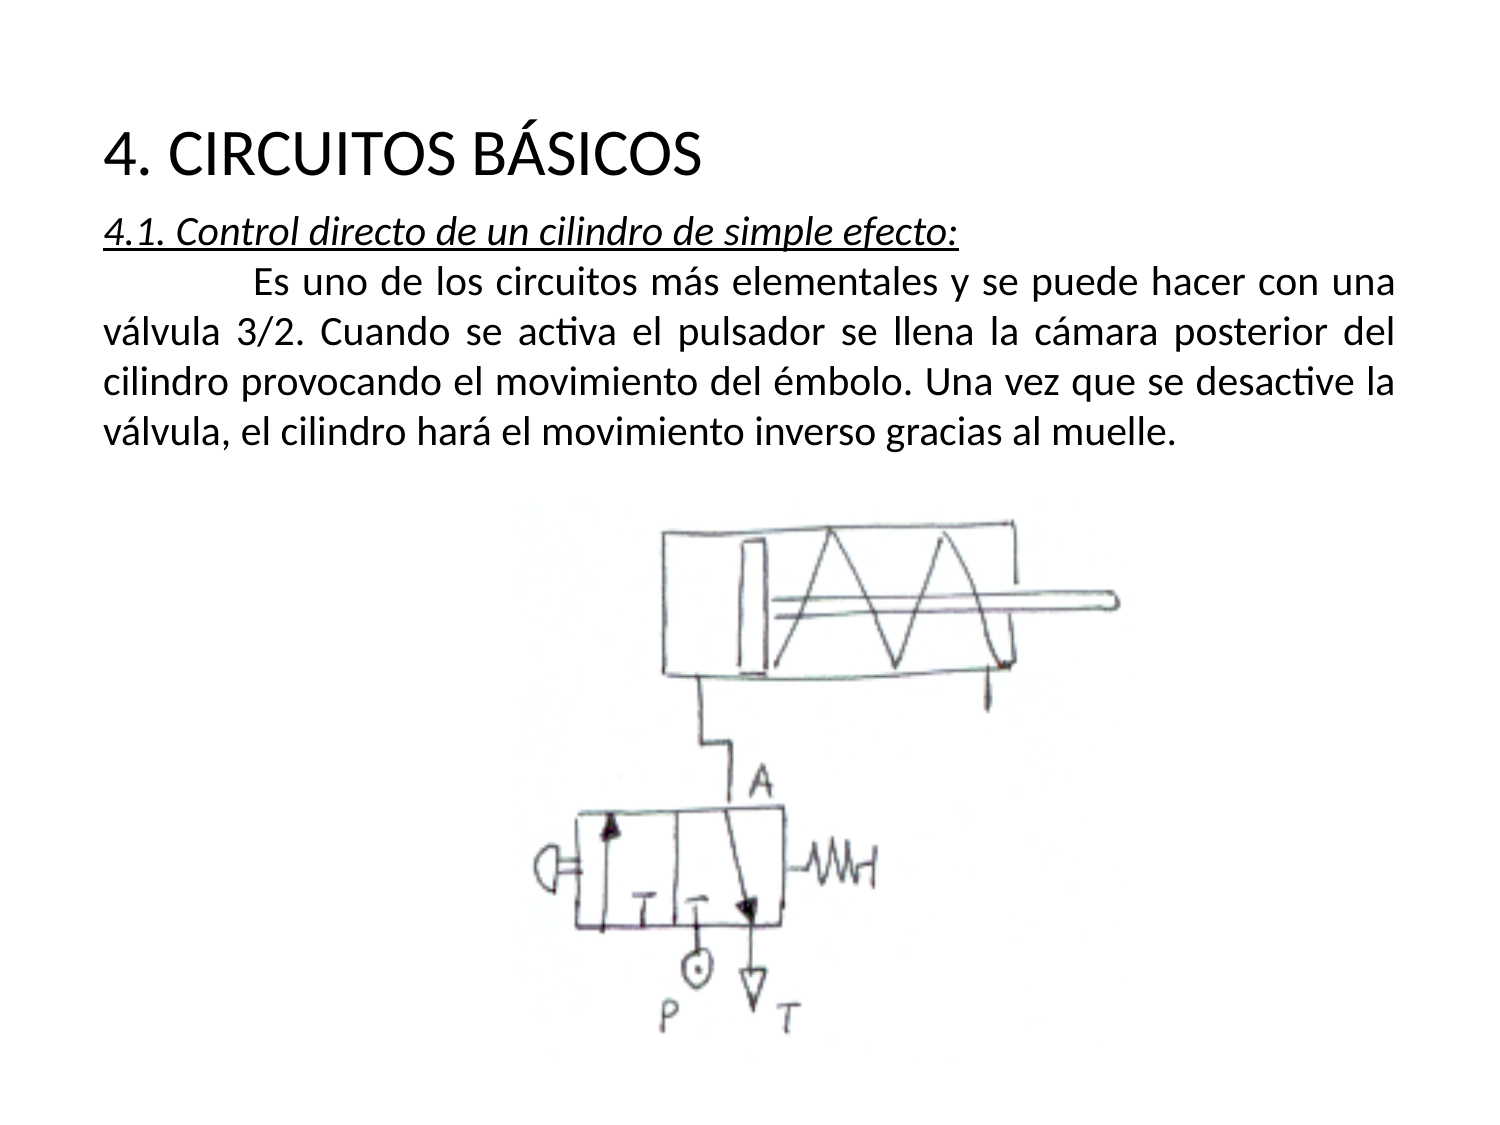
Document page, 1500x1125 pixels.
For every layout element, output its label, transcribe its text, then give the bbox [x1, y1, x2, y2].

picture [513, 503, 1132, 1063]
text_box 4.1. Control directo de un cilindro de simple efecto: Es uno de los circuitos más elementales y se puede hacer con una válvula 3/2. Cuando se activa el pulsador se llena la cámara posterior del cilindro provocando el movimiento del émbolo. Una vez que se desactive la válvula, el cilindro hará el movimiento inverso gracias al muelle. [88, 196, 1412, 462]
text_box 4. CIRCUITOS BÁSICOS [88, 101, 1412, 196]
